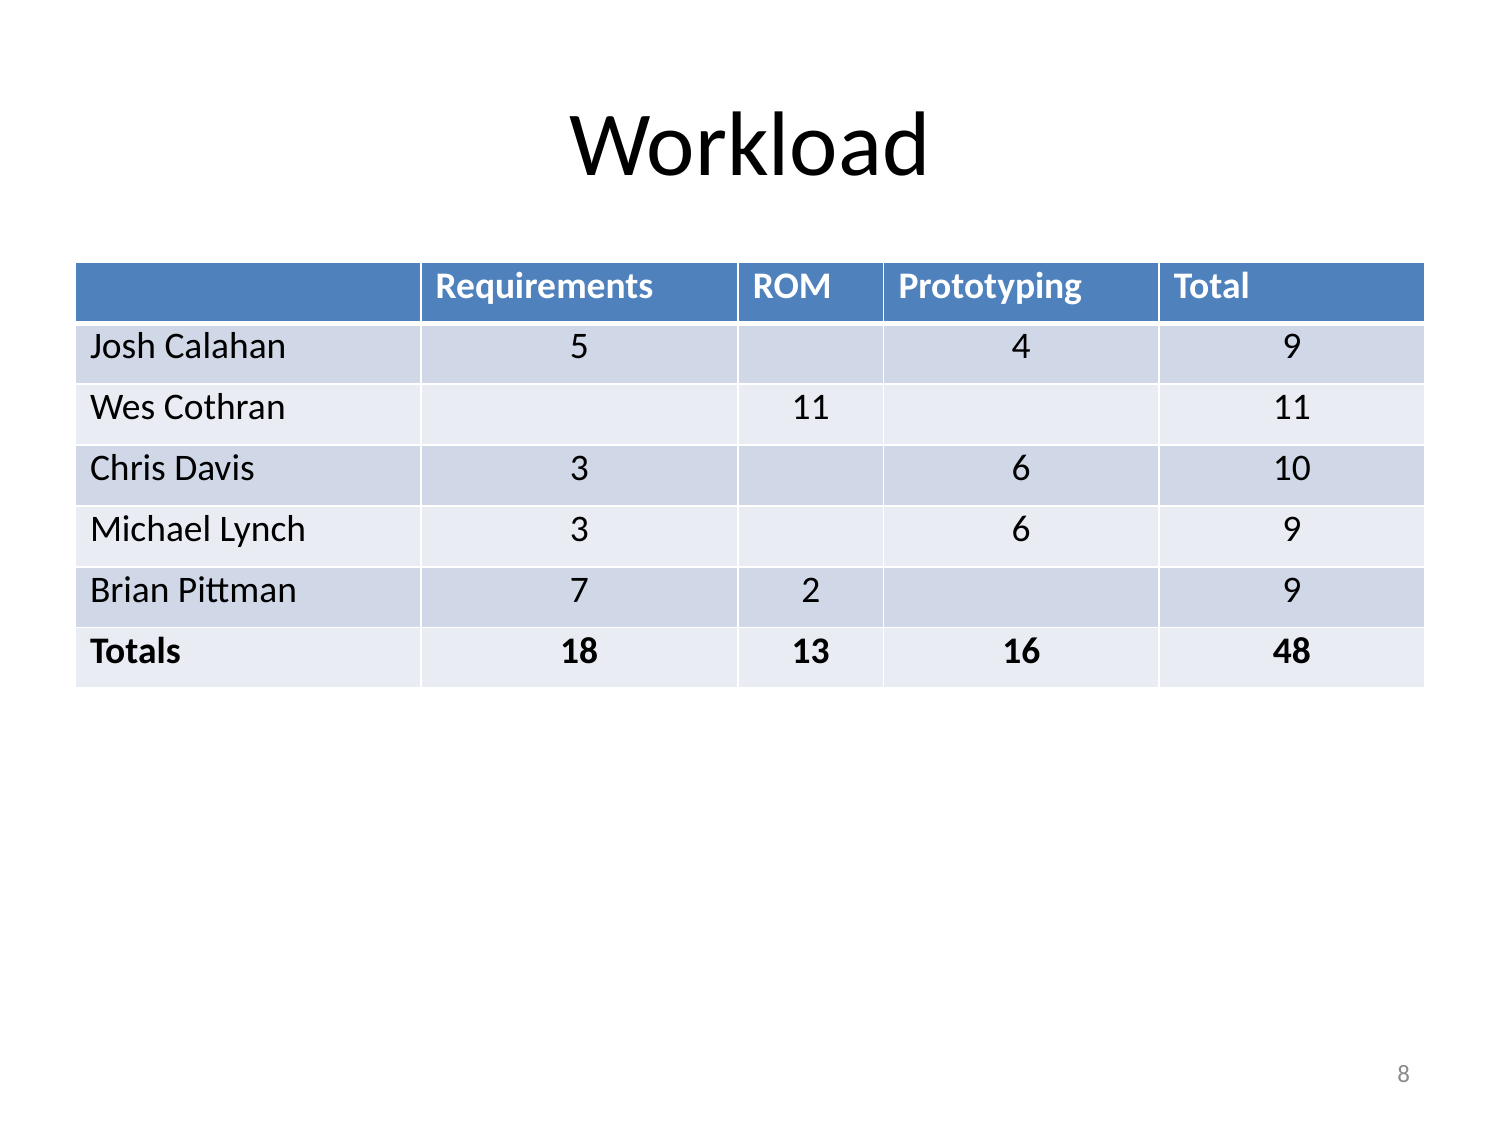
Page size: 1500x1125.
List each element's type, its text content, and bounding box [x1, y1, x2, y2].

table_cell 6 [884, 446, 1158, 505]
table_cell [739, 507, 883, 566]
table_cell 6 [884, 507, 1158, 566]
table_cell [422, 385, 737, 444]
table_header Total [1160, 263, 1424, 321]
table_header Prototyping [884, 263, 1158, 321]
table_cell Wes Cothran [76, 385, 420, 444]
table_cell 5 [422, 326, 737, 383]
table_cell [884, 568, 1158, 627]
table_cell 13 [739, 628, 883, 687]
table_cell Josh Calahan [76, 326, 420, 383]
table_header [76, 263, 420, 321]
table_cell 10 [1160, 446, 1424, 505]
table_header Requirements [422, 263, 737, 321]
table_header ROM [739, 263, 883, 321]
table_cell 3 [422, 507, 737, 566]
table_cell Michael Lynch [76, 507, 420, 566]
table_cell 9 [1160, 507, 1424, 566]
table_cell 9 [1160, 568, 1424, 627]
table_cell 18 [422, 628, 737, 687]
slide_number 8 [1074, 1042, 1425, 1103]
title Workload [75, 45, 1425, 233]
table_cell Totals [76, 628, 420, 687]
table_cell 16 [884, 628, 1158, 687]
table_cell 2 [739, 568, 883, 627]
table_cell [739, 326, 883, 383]
table_cell 11 [1160, 385, 1424, 444]
table_cell 7 [422, 568, 737, 627]
table_cell Brian Pittman [76, 568, 420, 627]
table_cell 4 [884, 326, 1158, 383]
table_cell [739, 446, 883, 505]
table_cell 48 [1160, 628, 1424, 687]
table_cell 3 [422, 446, 737, 505]
table_cell 11 [739, 385, 883, 444]
table_cell Chris Davis [76, 446, 420, 505]
table_cell [884, 385, 1158, 444]
table_cell 9 [1160, 326, 1424, 383]
